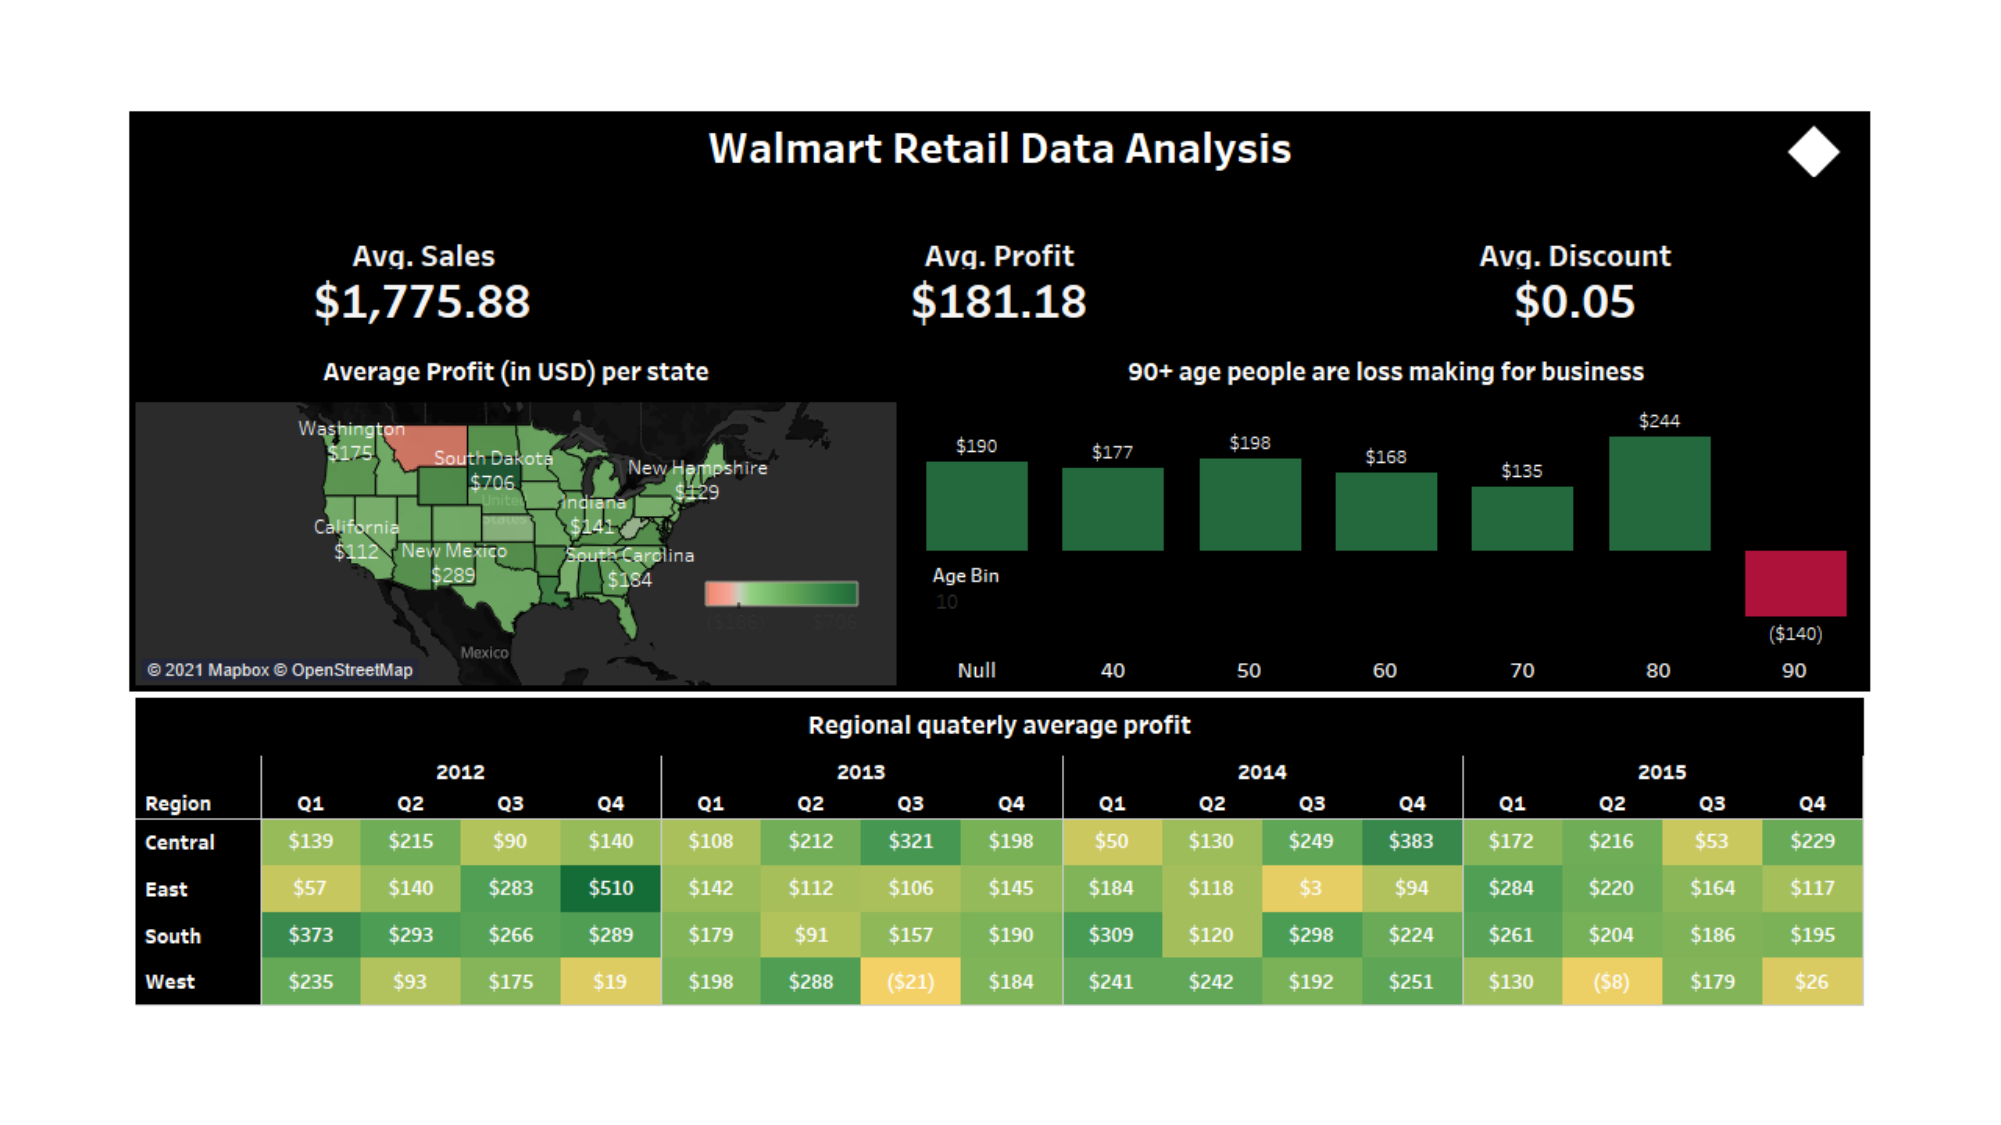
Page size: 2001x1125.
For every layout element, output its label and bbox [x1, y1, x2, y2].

picture [117, 99, 1883, 1025]
